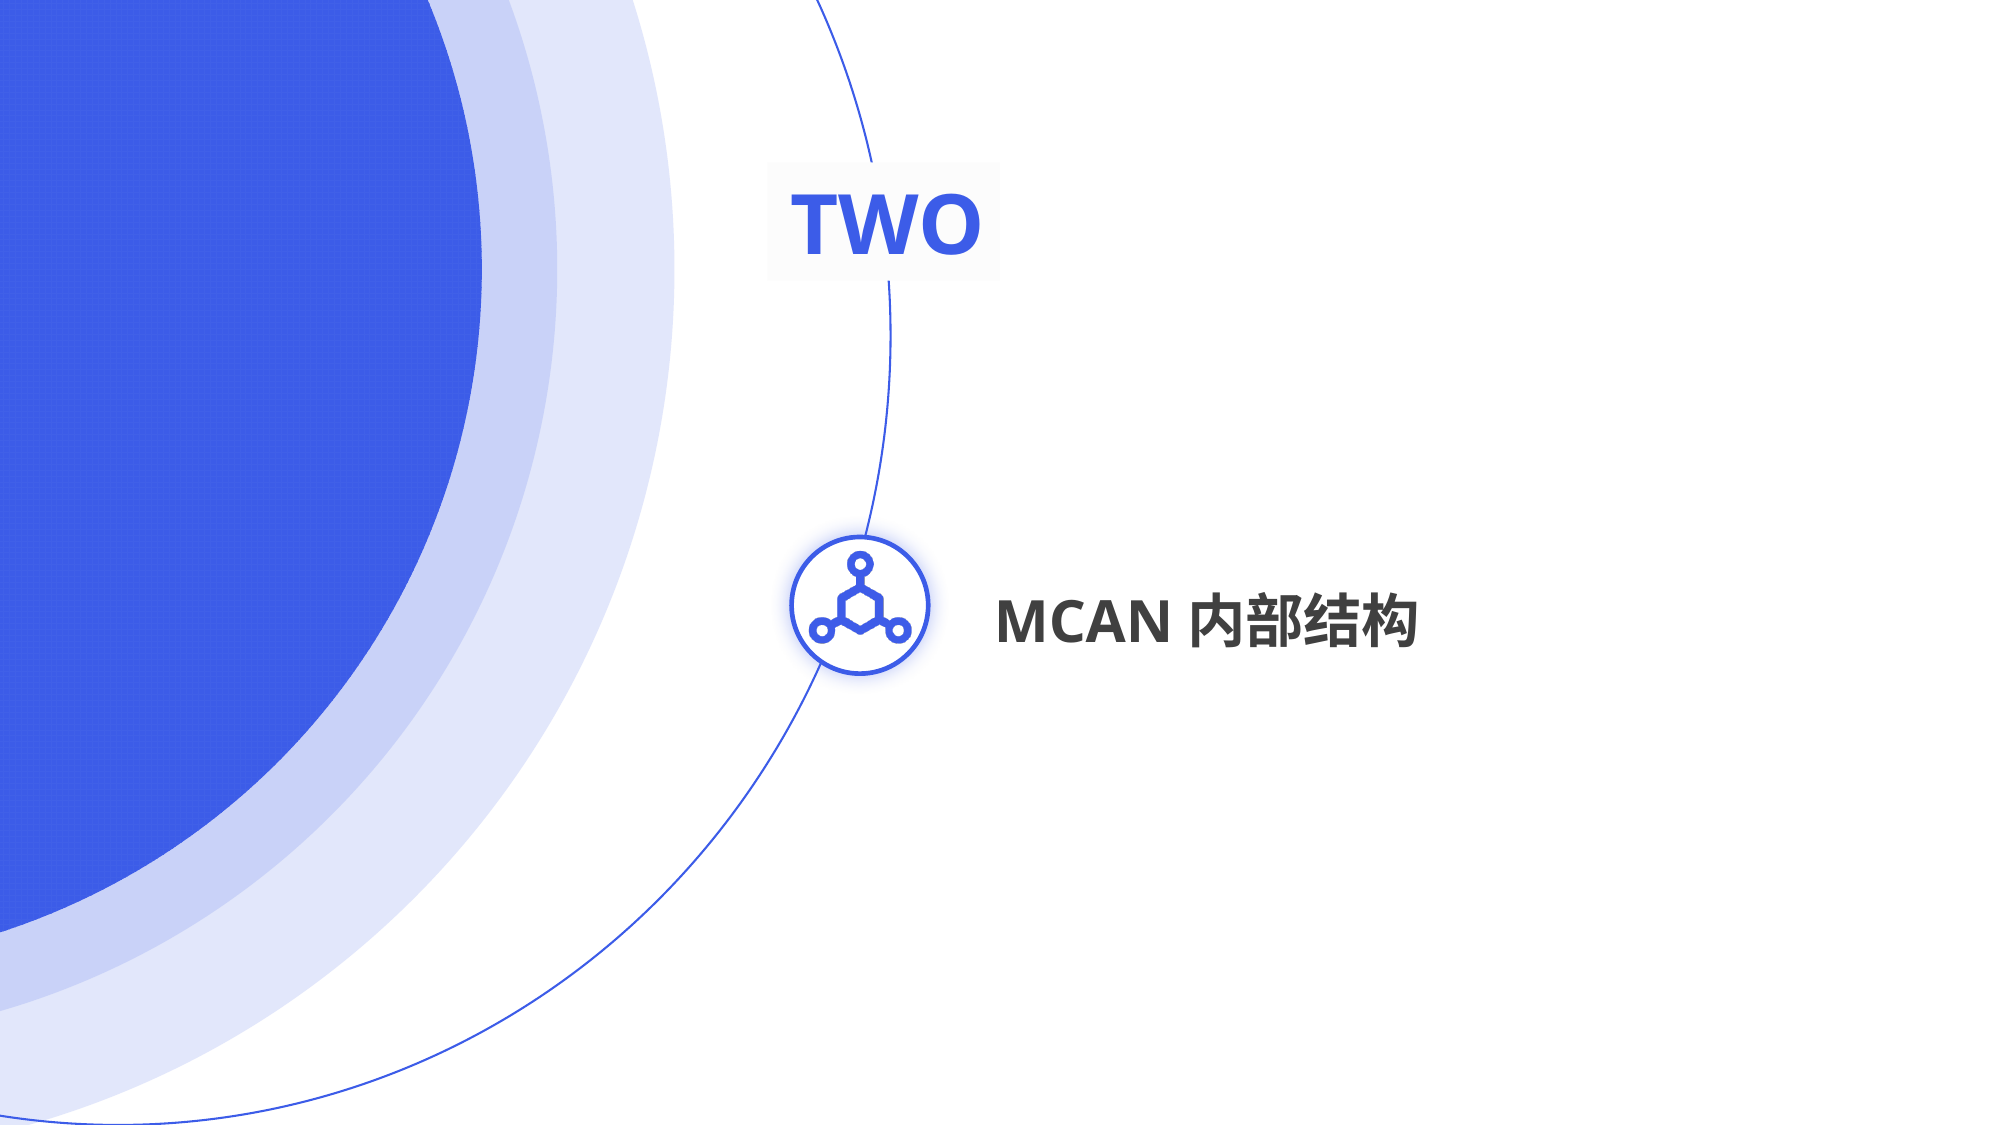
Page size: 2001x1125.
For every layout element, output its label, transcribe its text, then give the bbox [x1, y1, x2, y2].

text_box TWO [767, 162, 1000, 281]
text_box [675, 0, 892, 885]
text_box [791, 536, 1666, 674]
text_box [0, 0, 675, 1125]
